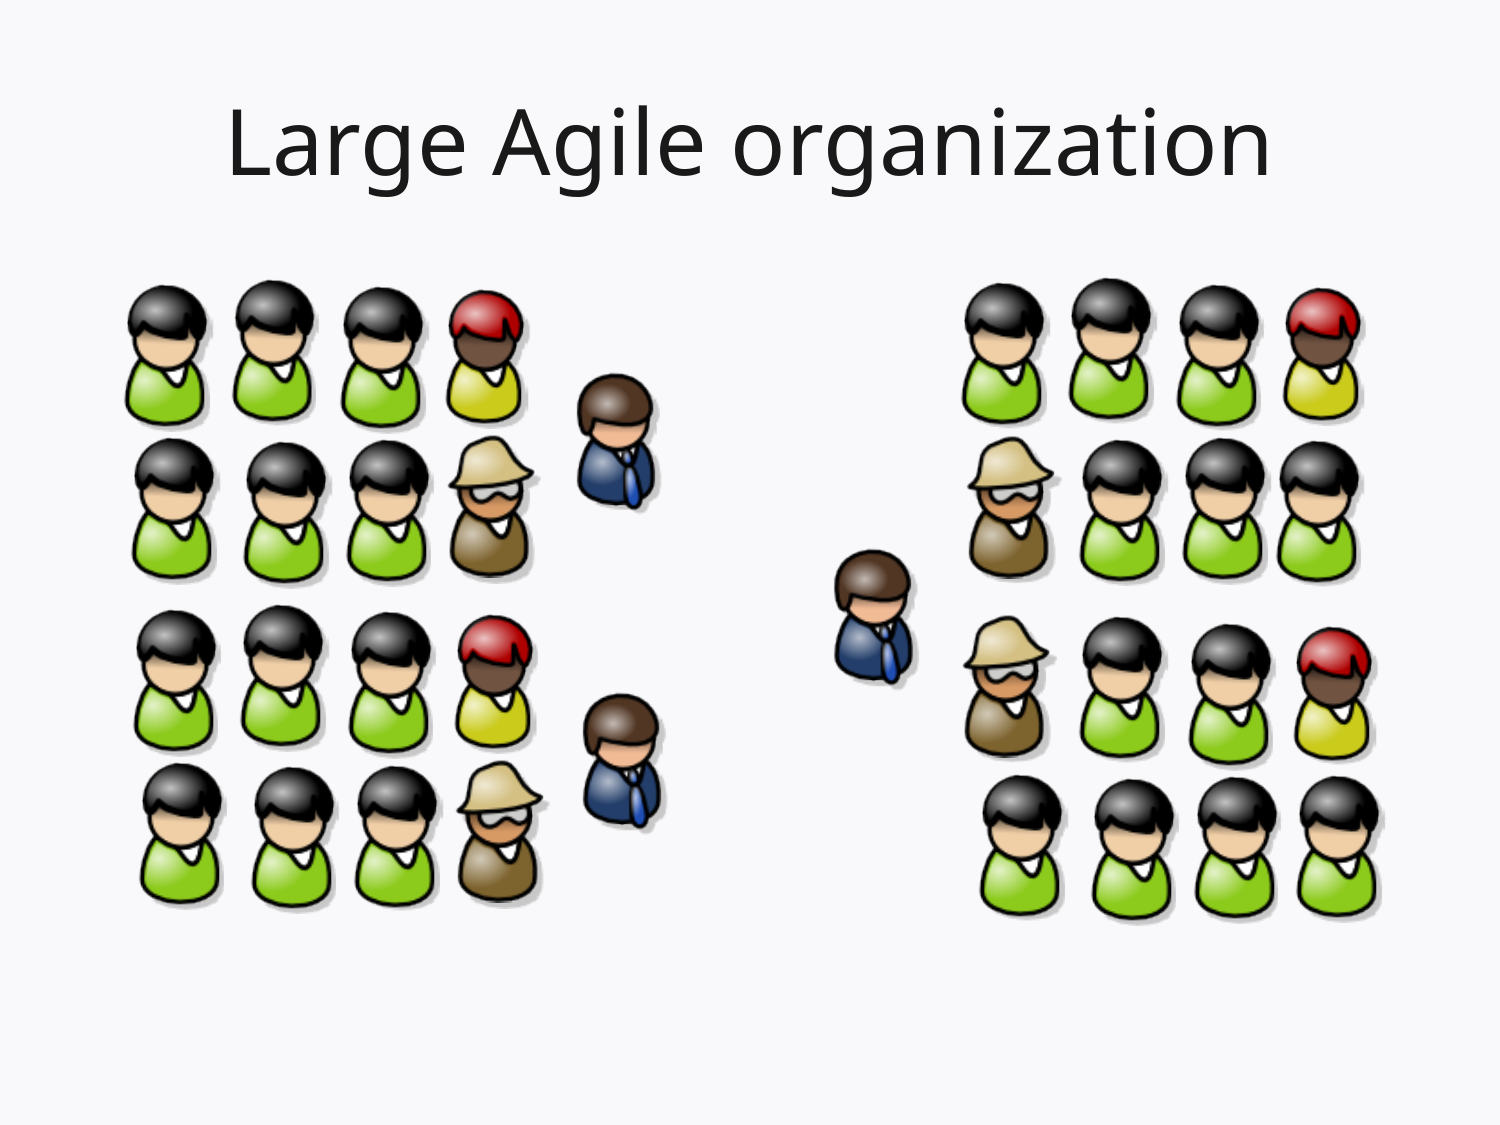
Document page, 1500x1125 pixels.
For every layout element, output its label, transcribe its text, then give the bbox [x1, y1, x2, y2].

title Large Agile organization [75, 45, 1425, 233]
picture [929, 275, 1392, 429]
picture [802, 433, 1403, 768]
picture [101, 602, 695, 911]
picture [93, 277, 688, 586]
picture [947, 772, 1412, 923]
